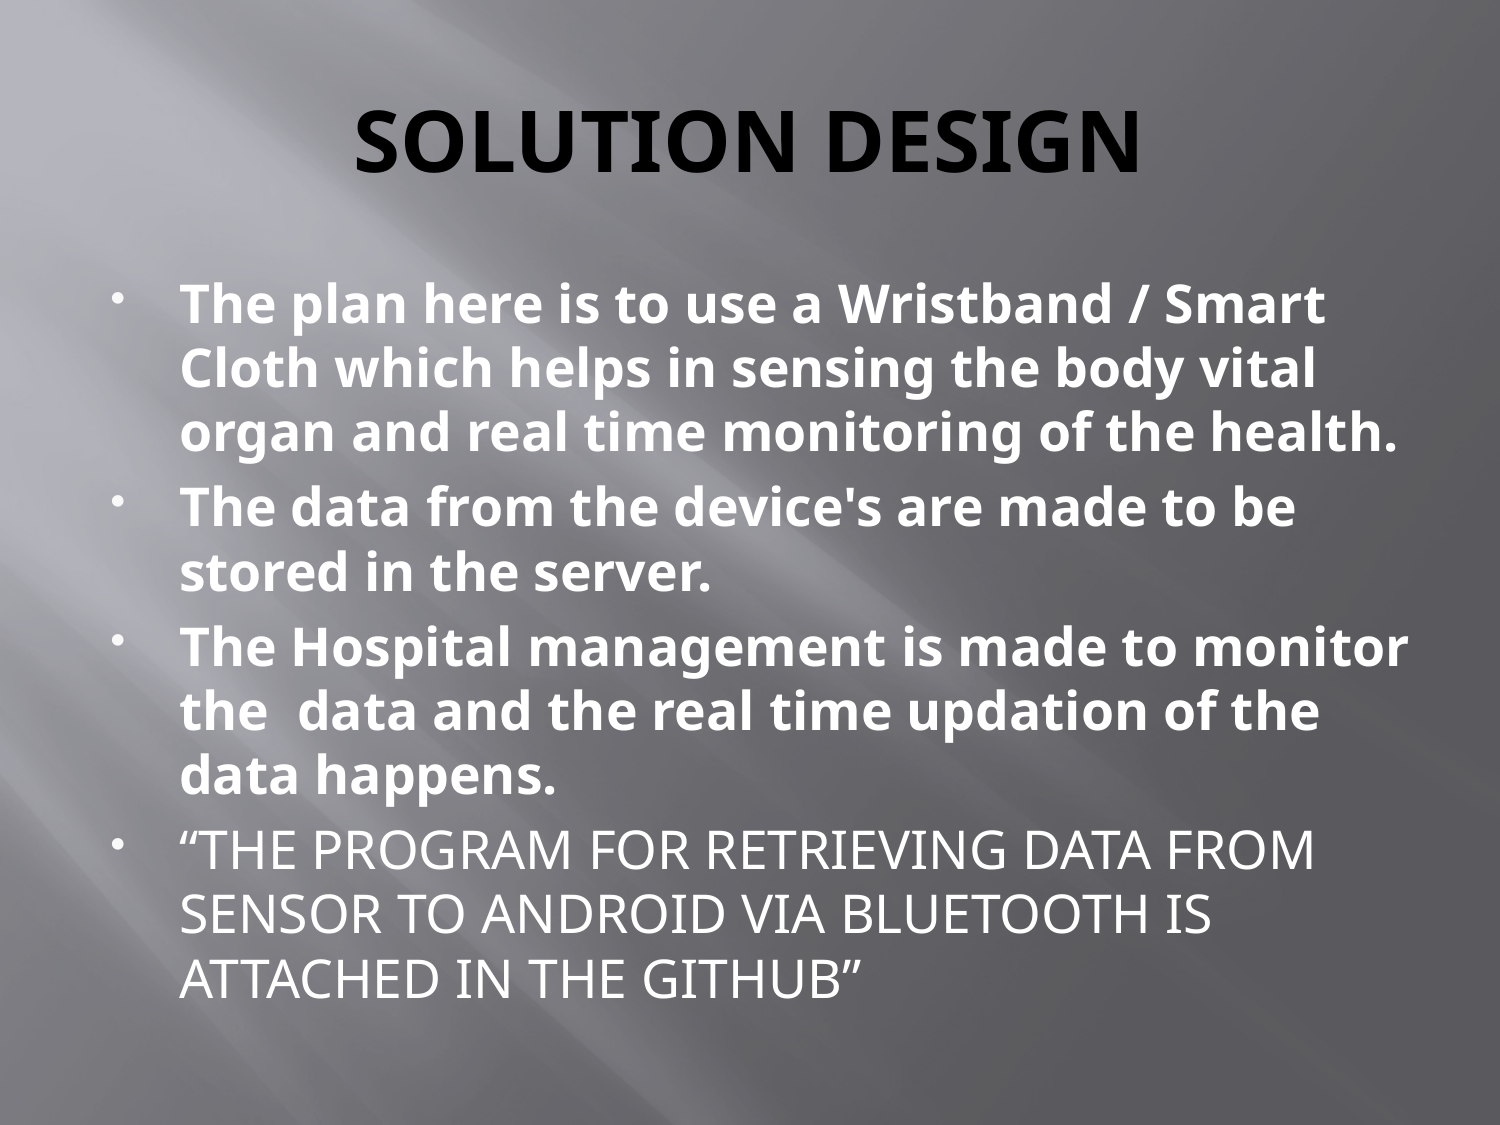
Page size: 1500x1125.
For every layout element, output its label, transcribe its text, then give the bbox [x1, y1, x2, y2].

list The plan here is to use a Wristband / Smart Cloth which helps in sensing the body vital organ and real time monitoring of the health. The data from the device's are made to be stored in the server. The Hospital management is made to monitor the data and the real time updation of the data happens. “THE PROGRAM FOR RETRIEVING DATA FROM SENSOR TO ANDROID VIA BLUETOOTH IS ATTACHED IN THE GITHUB” [75, 262, 1425, 1035]
title SOLUTION DESIGN [75, 45, 1425, 233]
